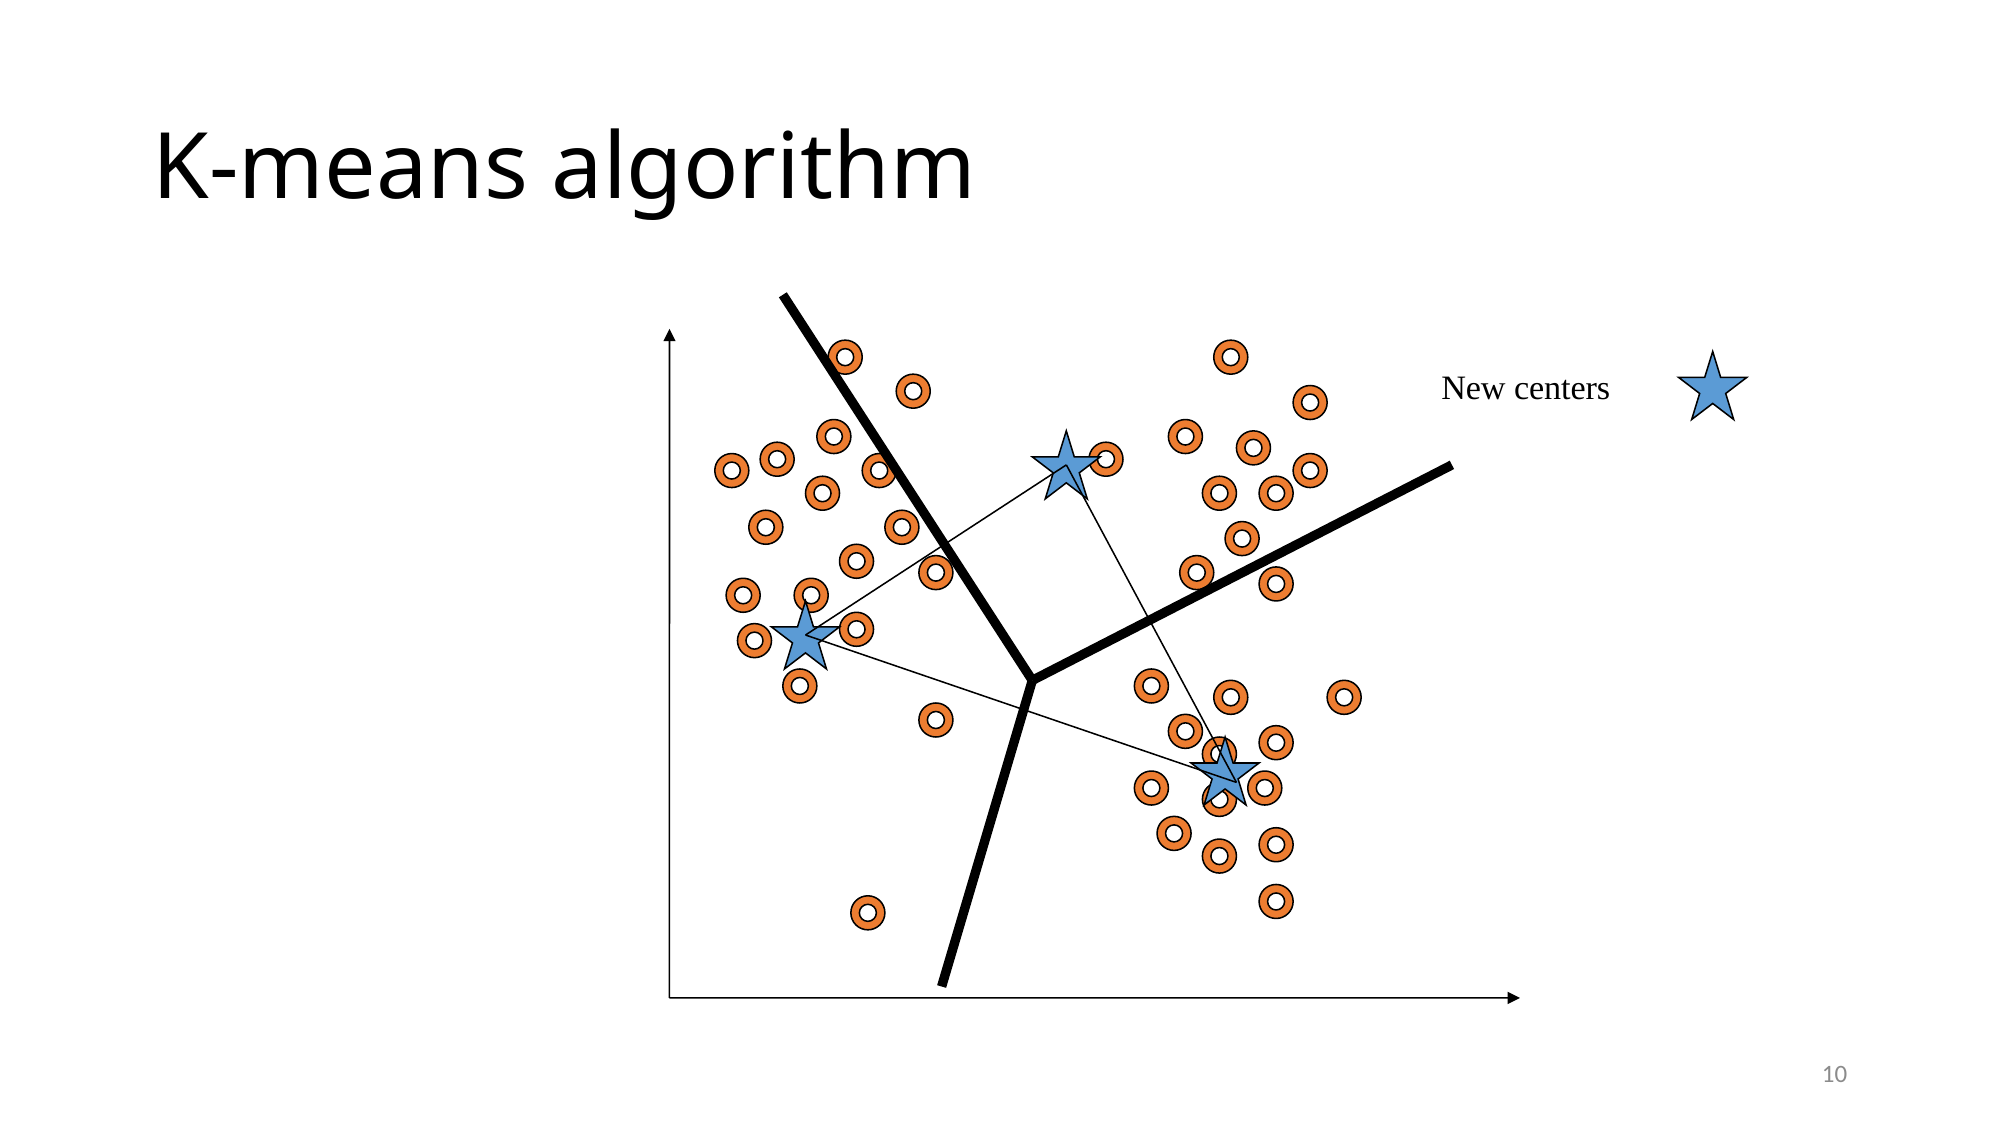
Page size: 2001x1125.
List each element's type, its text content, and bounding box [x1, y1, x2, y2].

text_box [1259, 884, 1294, 919]
text_box [918, 702, 953, 738]
text_box [1678, 351, 1747, 420]
text_box [726, 578, 761, 613]
text_box [1179, 555, 1214, 590]
text_box [794, 578, 829, 613]
text_box [1213, 680, 1248, 715]
text_box [771, 600, 840, 669]
text_box [1327, 680, 1362, 715]
text_box New centers [1426, 357, 1625, 414]
text_box [918, 555, 953, 590]
text_box [670, 991, 1520, 1005]
text_box [1168, 419, 1203, 454]
text_box [782, 668, 817, 703]
text_box [1191, 737, 1260, 805]
text_box [1247, 771, 1282, 806]
text_box [1032, 430, 1101, 499]
text_box [1157, 816, 1192, 851]
text_box [816, 419, 851, 454]
text_box [862, 453, 897, 488]
text_box [1293, 453, 1328, 488]
text_box [1168, 714, 1203, 749]
text_box [714, 453, 749, 488]
text_box [884, 510, 919, 545]
text_box [1202, 737, 1224, 762]
text_box [850, 895, 885, 930]
text_box [1293, 385, 1328, 420]
text_box [1259, 476, 1294, 511]
text_box [1259, 725, 1294, 760]
text_box [1213, 340, 1248, 375]
text_box [1236, 430, 1271, 465]
text_box [737, 623, 772, 658]
text_box [1225, 521, 1260, 556]
text_box [1202, 785, 1237, 817]
text_box [805, 476, 840, 511]
text_box [839, 612, 874, 647]
text_box [1134, 668, 1169, 703]
text_box [1089, 442, 1123, 477]
title K-means algorithm [137, 59, 1863, 278]
text_box [1259, 827, 1294, 862]
slide_number 10 [1412, 1042, 1863, 1103]
text_box [663, 328, 676, 998]
text_box [748, 510, 783, 545]
text_box [1134, 771, 1169, 806]
text_box [896, 374, 931, 409]
text_box [1226, 738, 1237, 762]
text_box [839, 544, 874, 579]
text_box [1202, 839, 1237, 874]
text_box [1202, 476, 1237, 511]
text_box [1259, 566, 1294, 601]
text_box [828, 340, 863, 375]
text_box [760, 442, 795, 477]
